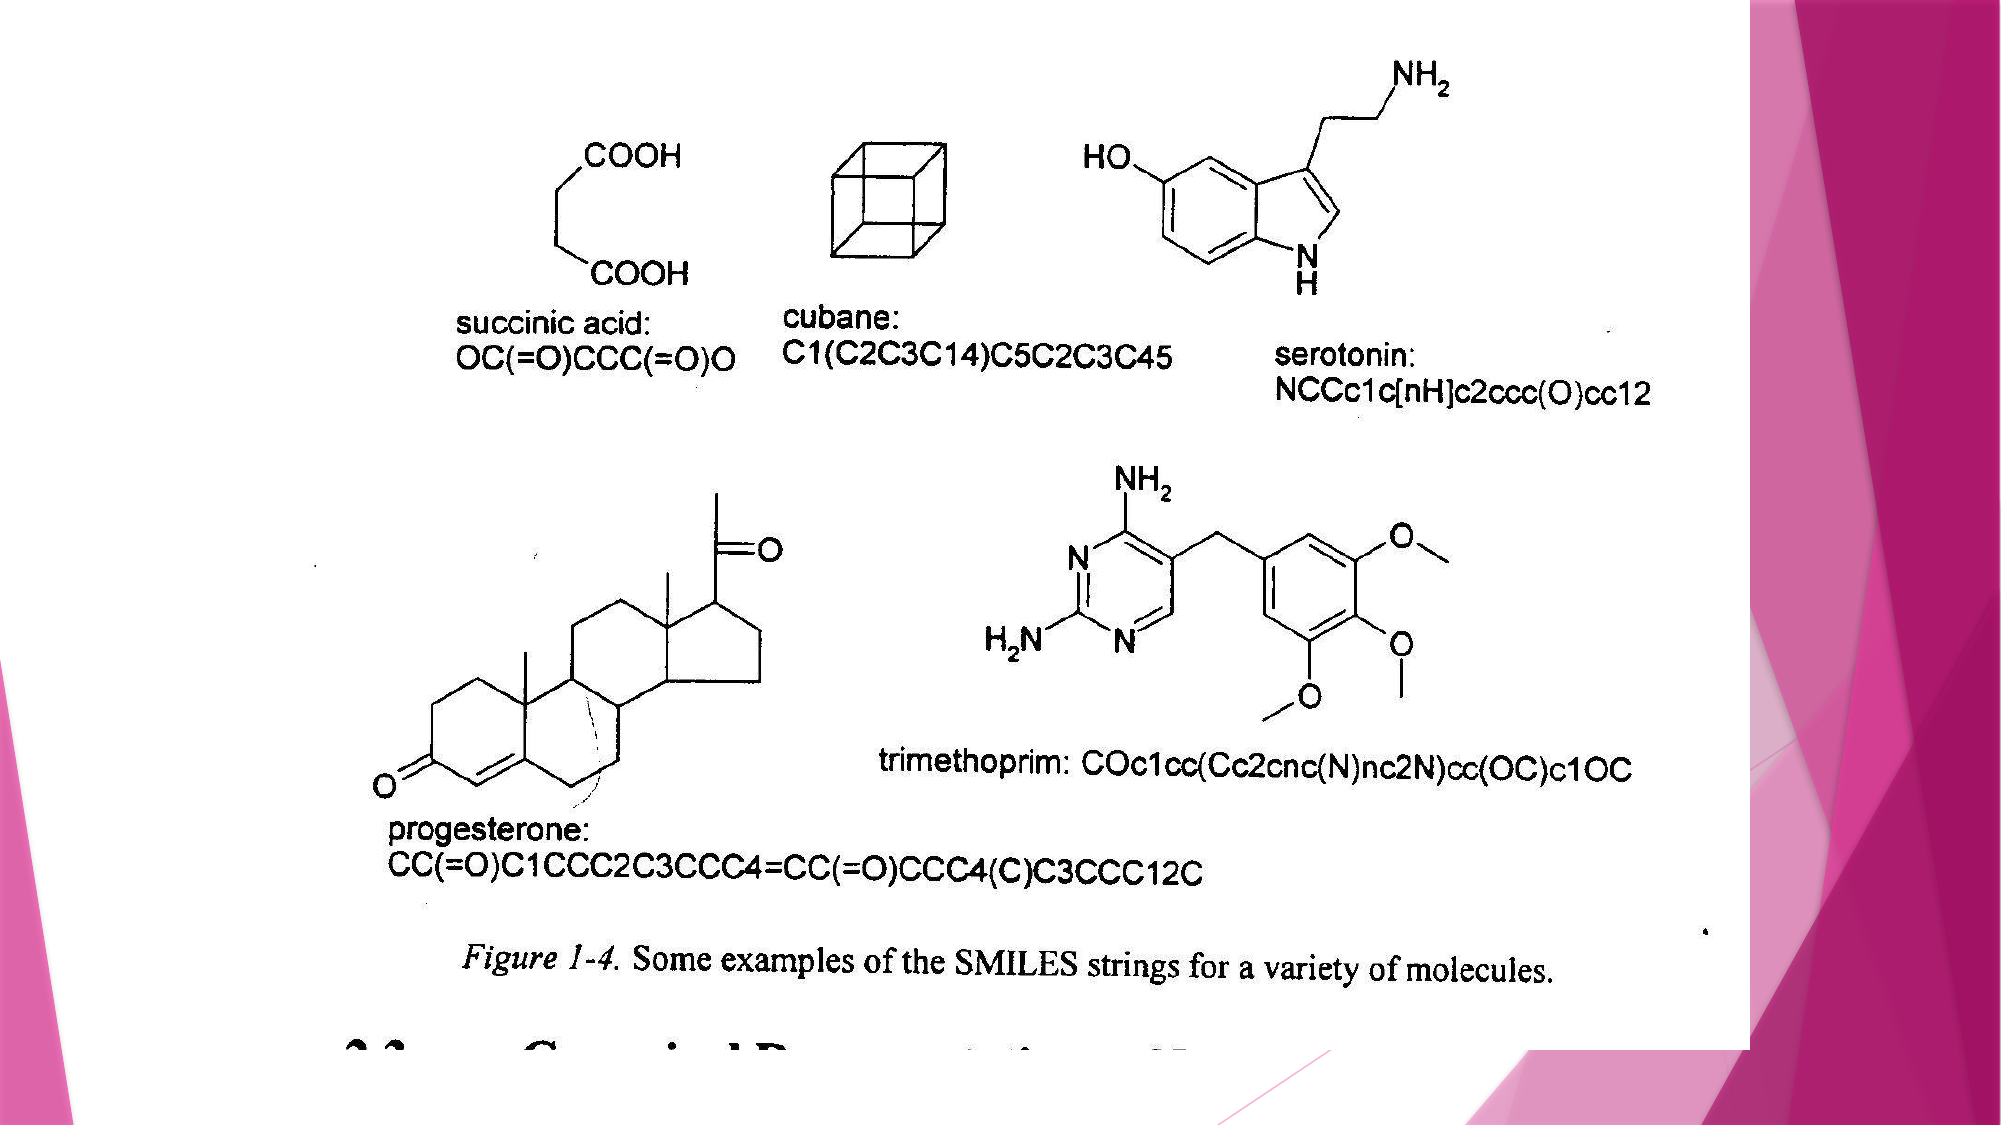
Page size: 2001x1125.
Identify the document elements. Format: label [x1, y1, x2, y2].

picture [249, 0, 1751, 1051]
